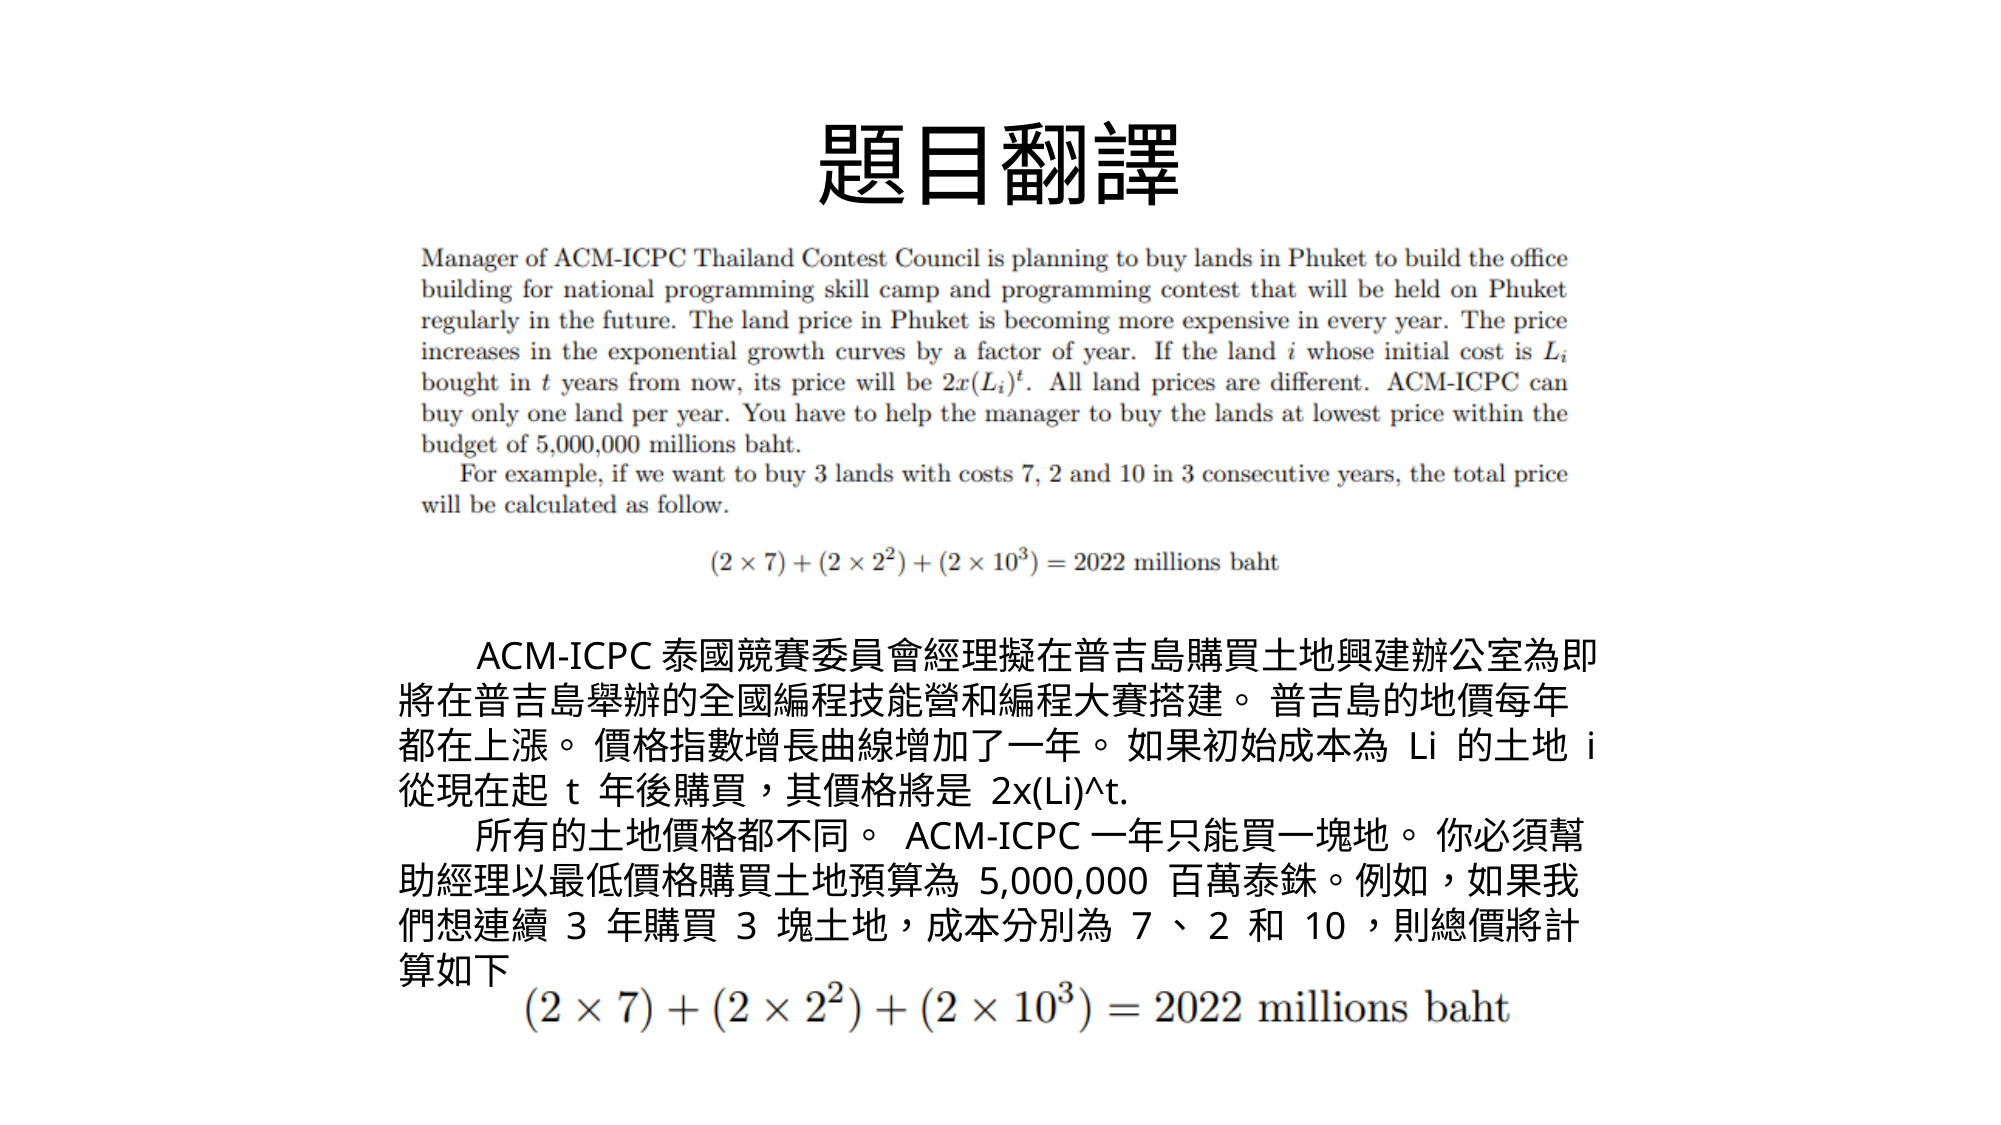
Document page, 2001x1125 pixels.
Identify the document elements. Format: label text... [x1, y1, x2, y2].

picture [522, 955, 1524, 1044]
title 題目翻譯 [137, 59, 1863, 278]
text_box ACM-ICPC泰國競賽委員會經理擬在普吉島購買土地興建辦公室為即將在普吉島舉辦的全國編程技能營和編程大賽搭建。 普吉島的地價每年都在上漲。 價格指數增長曲線增加了一年。 如果初始成本為 Li 的土地 i從現在起 t 年後購買，其價格將是 2x(Li)^t. 所有的土地價格都不同。 ACM-ICPC一年只能買一塊地。 你必須幫助經理以最低價格購買土地預算為 5,000,000 百萬泰銖。例如，如果我們想連續 3 年購買 3 塊土地，成本分別為 7、2 和 10，則總價將計算如下 [383, 624, 1617, 999]
picture [416, 234, 1584, 592]
